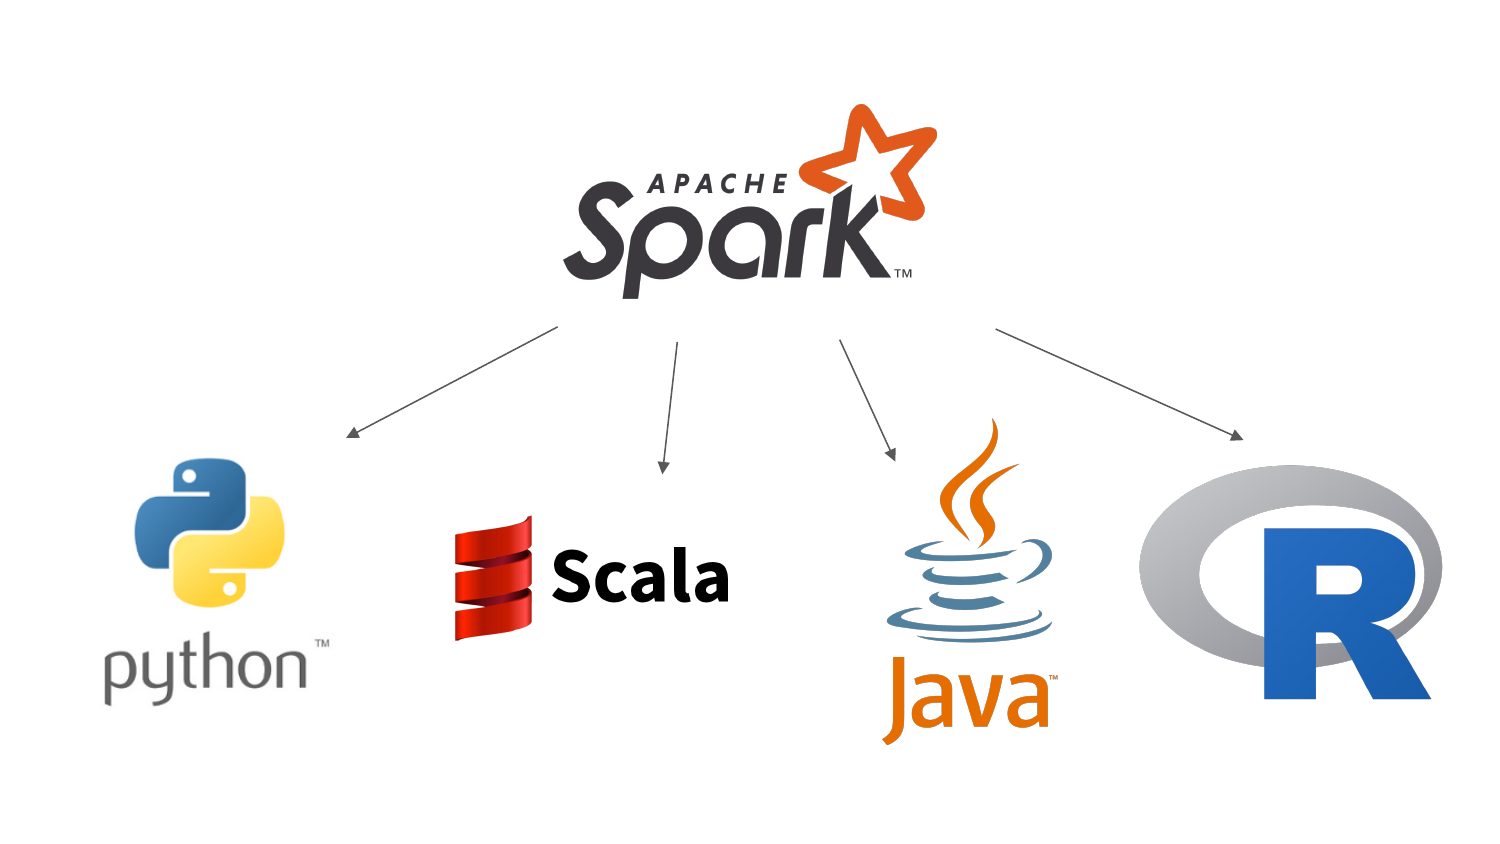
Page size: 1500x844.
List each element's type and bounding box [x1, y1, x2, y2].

picture [432, 508, 761, 655]
picture [86, 454, 341, 709]
picture [877, 415, 1060, 748]
picture [1138, 464, 1443, 700]
picture [563, 103, 937, 299]
text_box [995, 328, 1244, 441]
text_box [345, 326, 558, 439]
text_box [662, 341, 678, 475]
text_box [839, 339, 896, 462]
